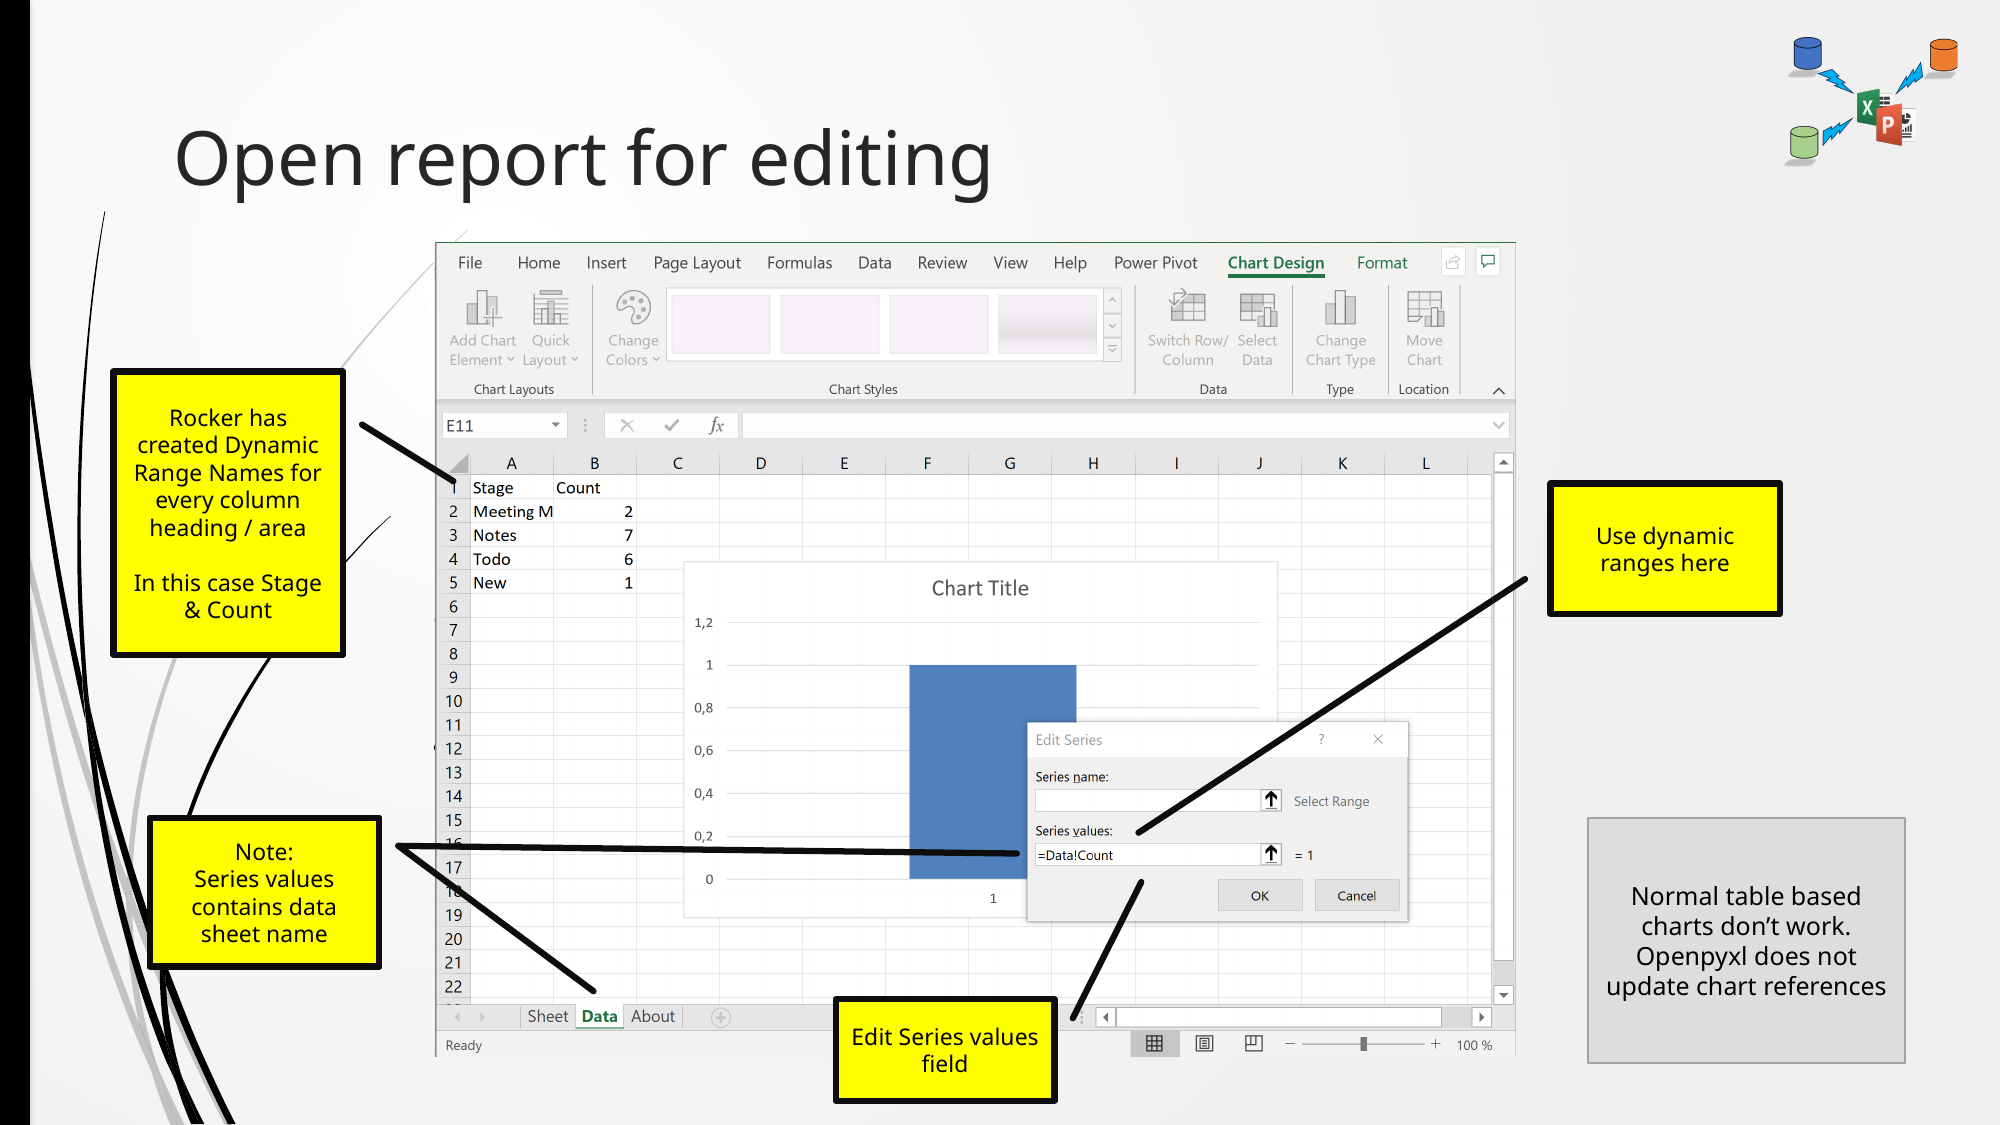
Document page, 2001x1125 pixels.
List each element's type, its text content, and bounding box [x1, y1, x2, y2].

text_box Use dynamic ranges here [1549, 482, 1781, 615]
text_box Rocker has created Dynamic Range Names for every column heading / area In this case Stage & Count [112, 370, 344, 656]
text_box Rocker has created Dynamic Range Names for every column heading / area In this case Stage & Count [360, 423, 429, 468]
text_box Note: Series values contains data sheet name [148, 817, 381, 968]
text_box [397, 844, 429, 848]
title Open report for editing [158, 102, 1888, 313]
text_box Edit Series values field [834, 1066, 1056, 1102]
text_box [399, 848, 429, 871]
text_box Normal table based charts don’t work. Openpyxl does not update chart references [1587, 817, 1906, 1064]
picture [433, 242, 1517, 1057]
picture [1782, 37, 1958, 168]
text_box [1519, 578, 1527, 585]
